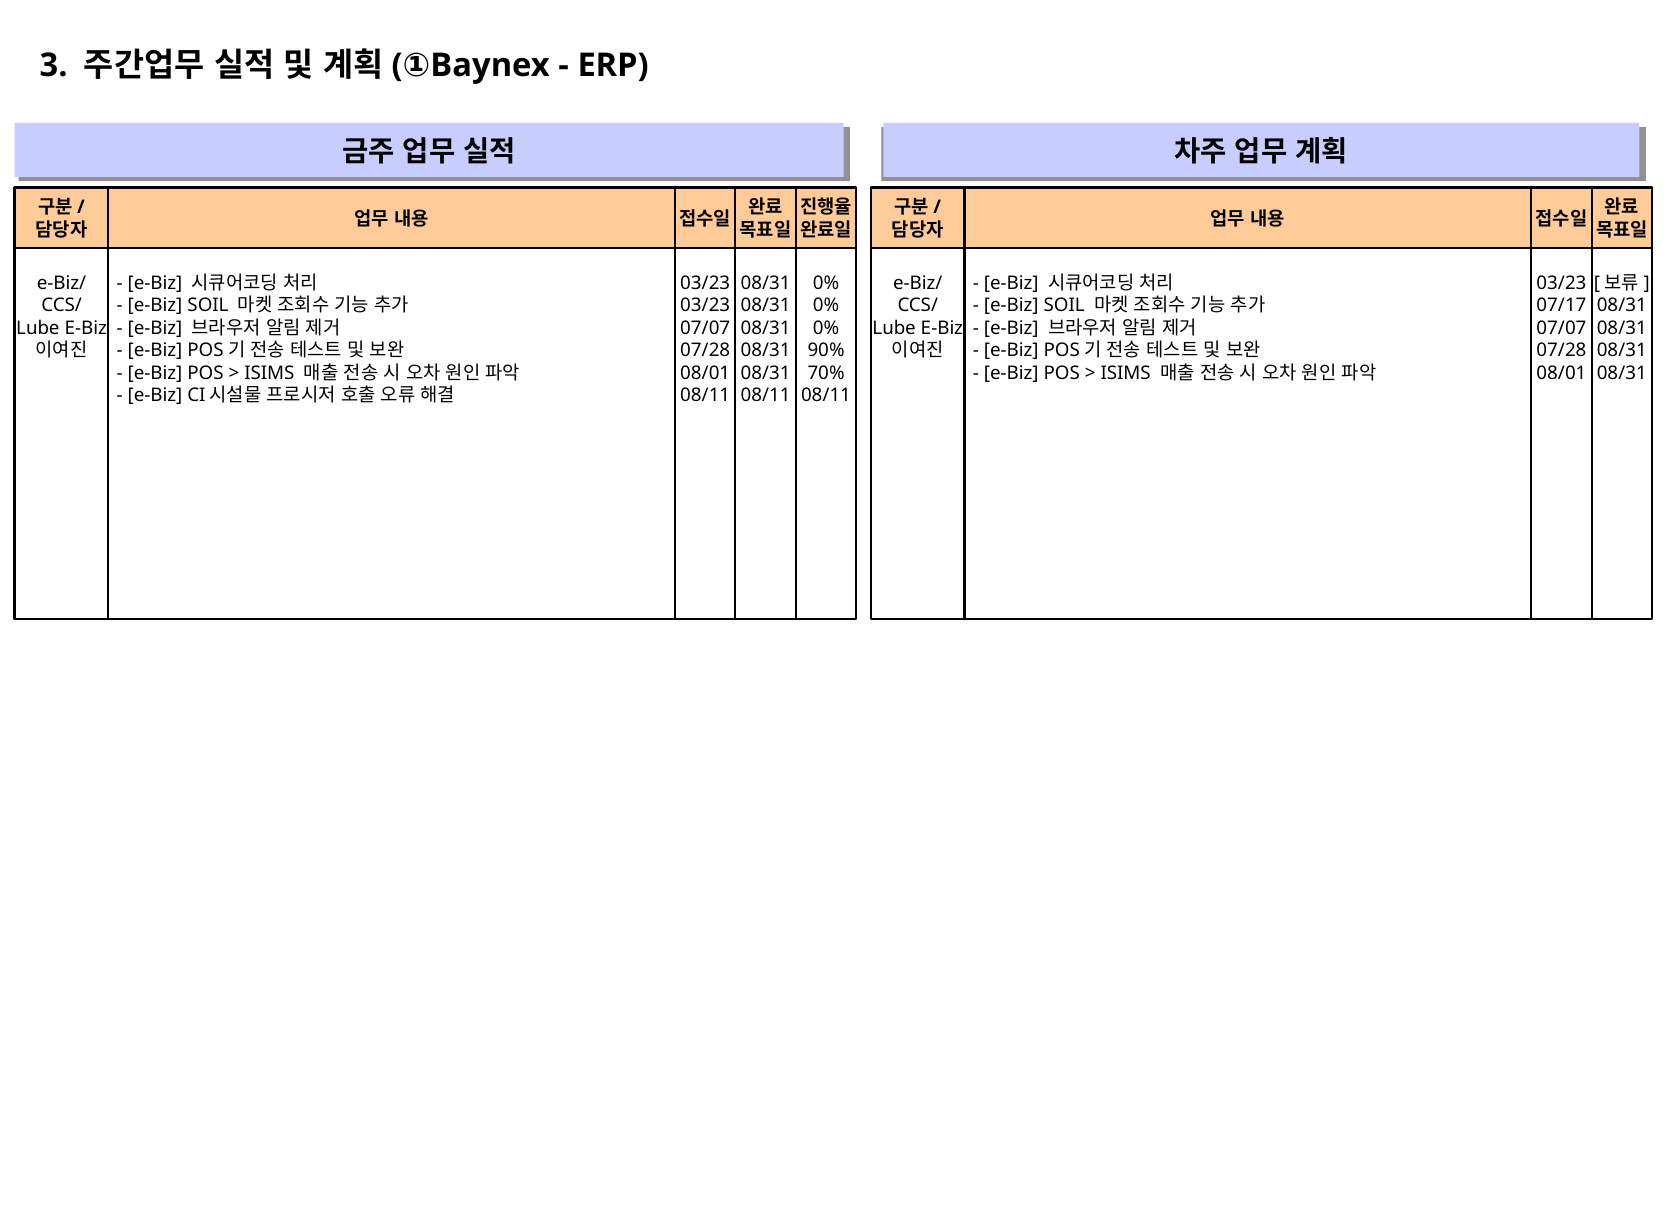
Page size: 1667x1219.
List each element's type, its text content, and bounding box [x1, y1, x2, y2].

text_box [964, 247, 1532, 619]
text_box " " [881, 127, 1646, 182]
text_box [108, 247, 675, 619]
text_box 구분/ 담당자 [14, 187, 108, 247]
text_box 업무 내용 [108, 187, 675, 247]
text_box " " [18, 127, 850, 182]
text_box 08/31 08/31 08/31 08/31 08/31 08/11 [736, 247, 795, 619]
text_box 구분/ 담당자 [870, 187, 964, 247]
text_box 완료 목표일 [1591, 187, 1653, 247]
text_box e-Biz/ CCS/ Lube E-Biz 이여진 [14, 247, 108, 619]
text_box 차주 업무 계획 [883, 122, 1640, 177]
text_box 3. 주간업무 실적 및 계획(①Baynex - ERP) [39, 43, 1019, 107]
text_box 접수일 [675, 187, 735, 247]
text_box [보류] 08/31 08/31 08/31 08/31 [1592, 247, 1653, 619]
text_box 진행율 완료일 [795, 187, 857, 247]
text_box 완료 목표일 [735, 187, 795, 247]
text_box 03/23 07/17 07/07 07/28 08/01 [1532, 247, 1592, 619]
text_box 금주 업무 실적 [14, 122, 844, 177]
text_box 03/23 03/23 07/07 07/28 08/01 08/11 [675, 247, 736, 619]
text_box 접수일 [1531, 187, 1591, 247]
text_box 업무 내용 [964, 187, 1531, 247]
text_box e-Biz/ CCS/ Lube E-Biz 이여진 [870, 247, 964, 619]
text_box 0% 0% 0% 90% 70% 08/11 [795, 247, 857, 619]
